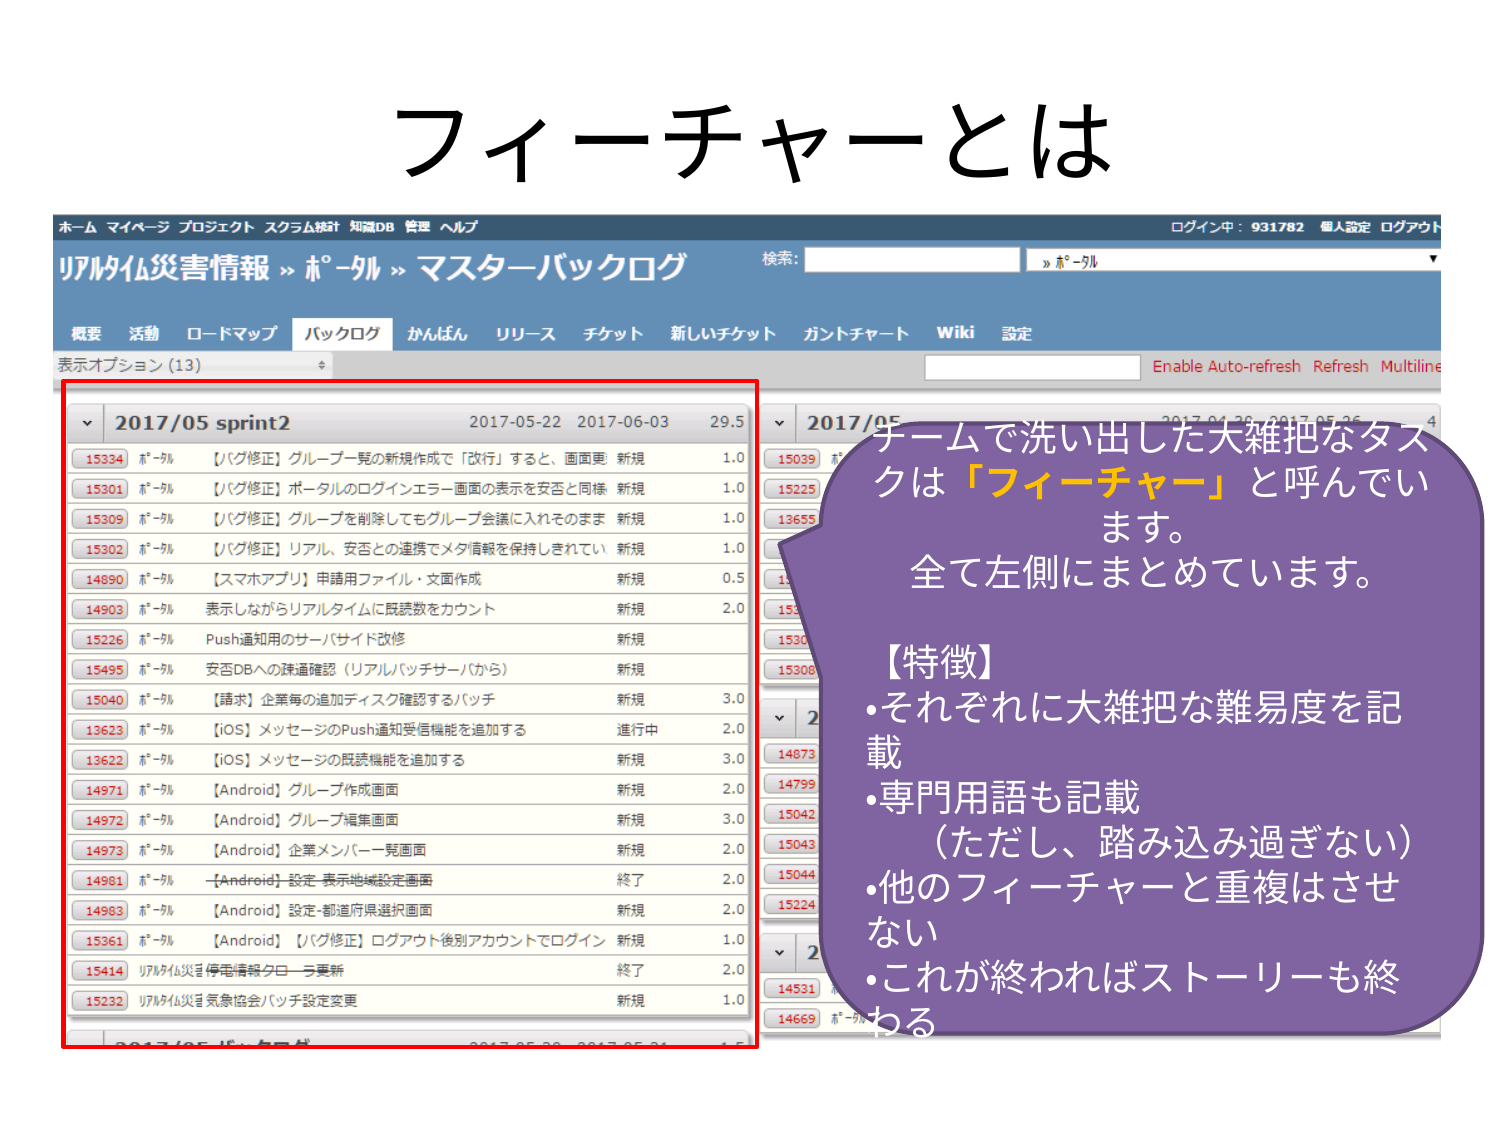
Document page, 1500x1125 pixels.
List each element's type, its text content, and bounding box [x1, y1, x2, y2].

text_box チームで洗い出した大雑把なタスクは「フィーチャー」と呼んでいます。 全て左側にまとめています。 【特徴】 ・それぞれに大雑把な難易度を記載 ・専門用語も記載 （ただし、踏み込み過ぎない） ・他のフィーチャーと重複はさせない ・これが終わればストーリーも終わる [1446, 444, 1485, 1013]
picture [52, 214, 1442, 1046]
title フィーチャーとは [75, 45, 1425, 212]
